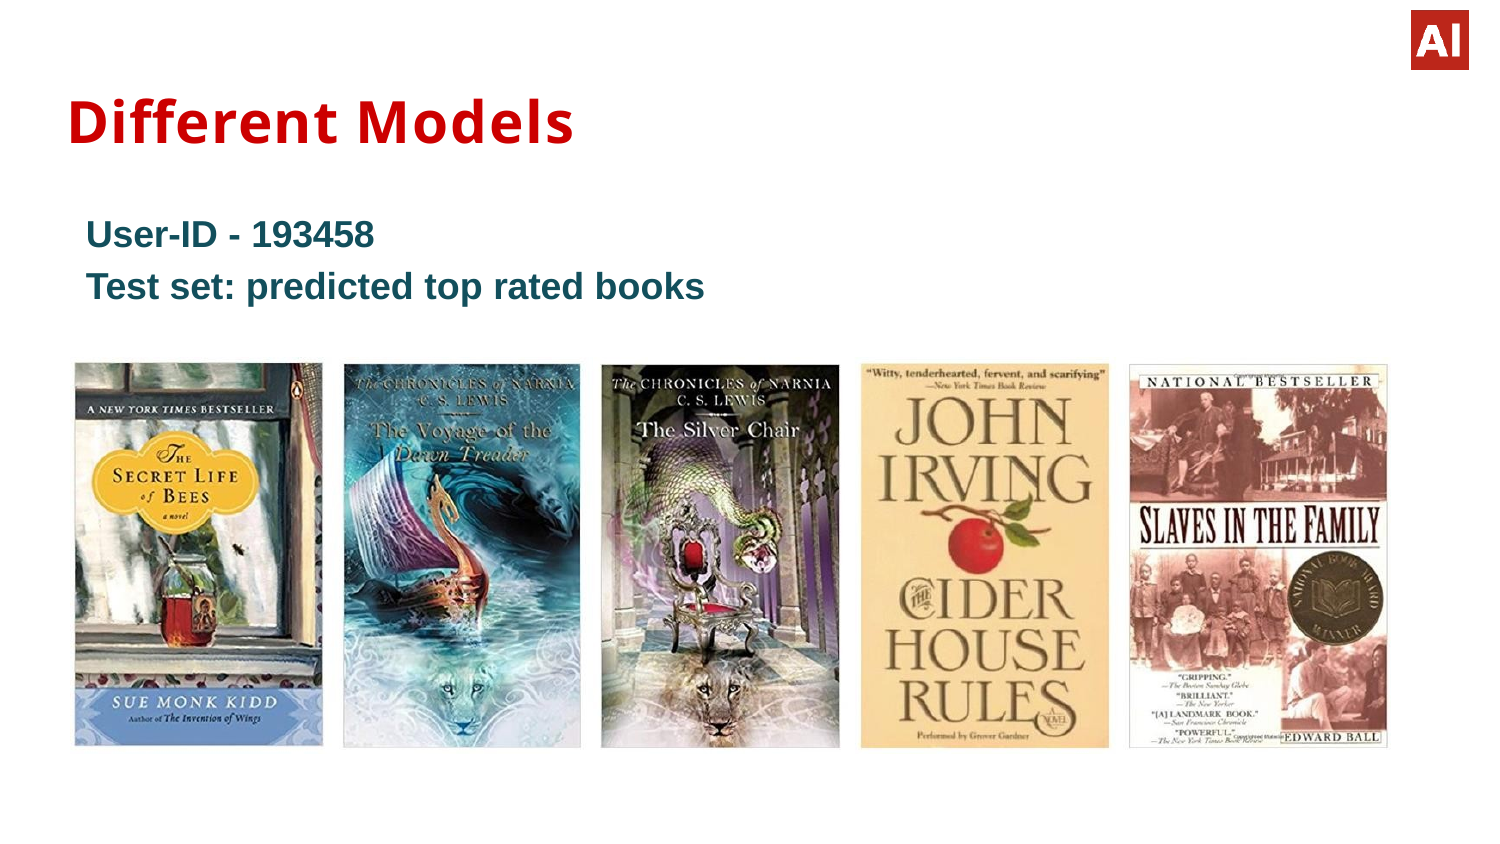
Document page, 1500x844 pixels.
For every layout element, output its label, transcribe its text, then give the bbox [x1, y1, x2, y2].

text_box User-ID - 193458 Test set: predicted top rated books [83, 201, 713, 307]
title Different Models [64, 83, 580, 227]
picture [1411, 10, 1469, 70]
picture [70, 357, 1391, 755]
